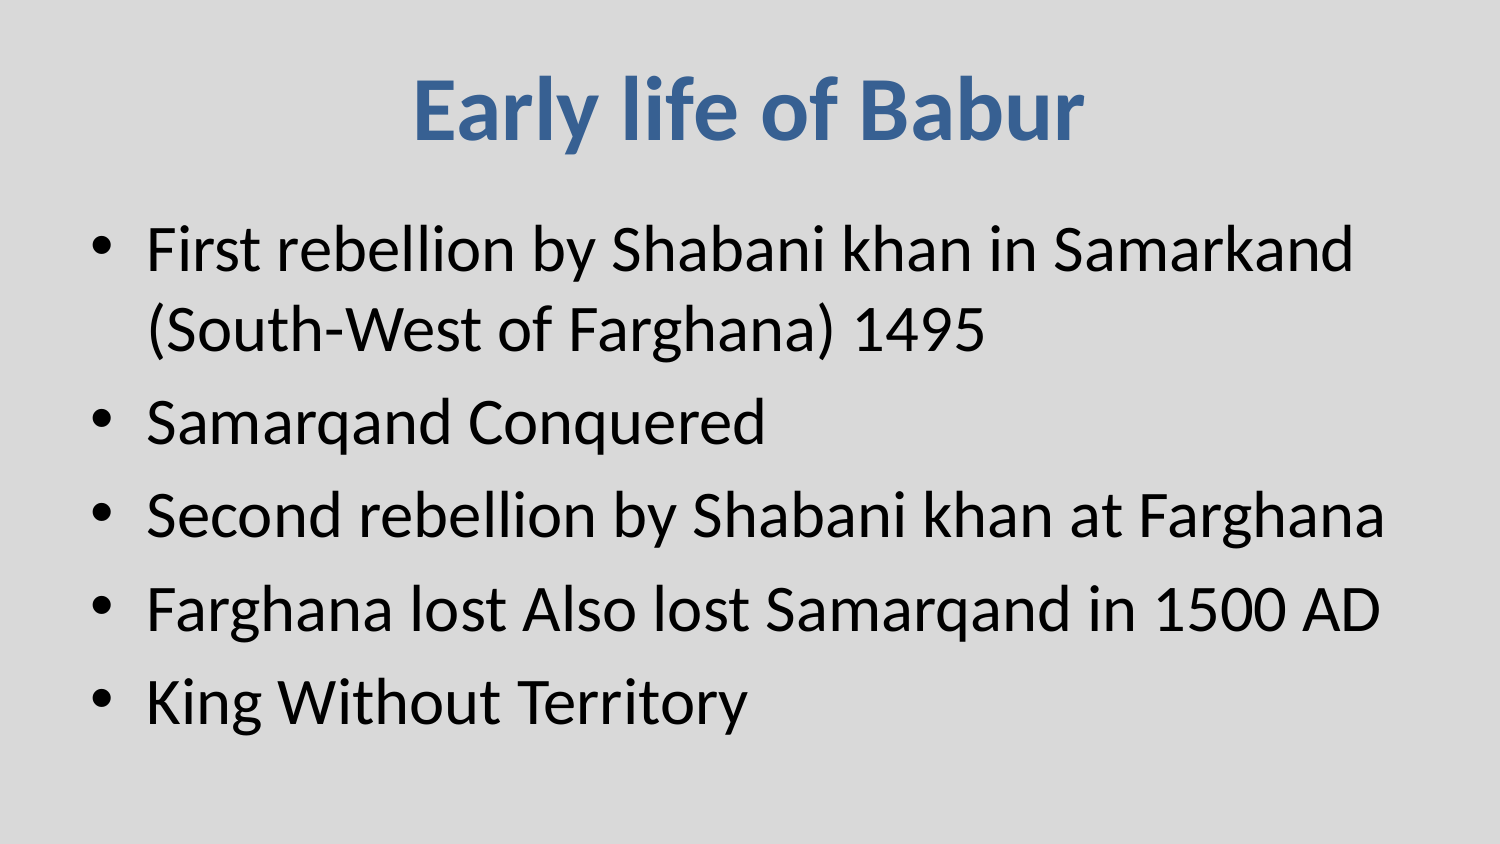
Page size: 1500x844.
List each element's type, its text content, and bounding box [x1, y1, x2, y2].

list First rebellion by Shabani khan in Samarkand (South-West of Farghana) 1495 Samarqand Conquered Second rebellion by Shabani khan at Farghana Farghana lost Also lost Samarqand in 1500 AD King Without Territory [75, 196, 1425, 754]
title Early life of Babur [75, 33, 1425, 175]
